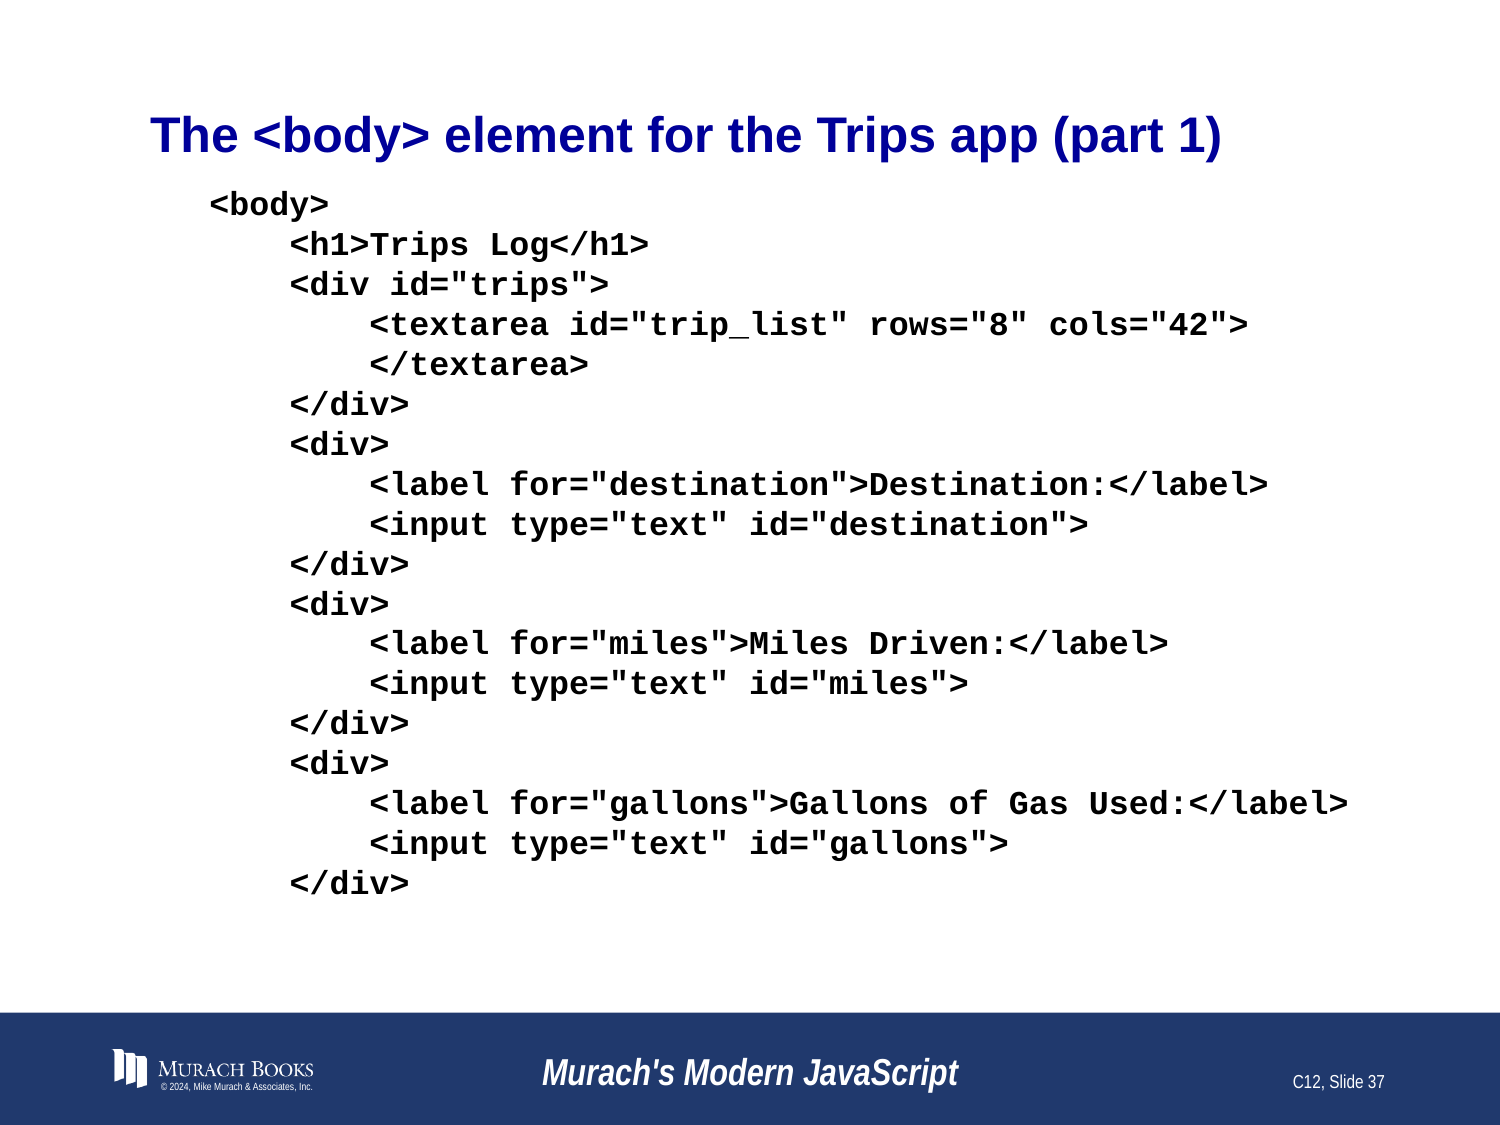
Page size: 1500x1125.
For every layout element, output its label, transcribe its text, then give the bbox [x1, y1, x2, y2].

title The <body> element for the Trips app (part 1) [150, 102, 1350, 164]
slide_number Murach's Modern JavaScript [450, 1025, 1050, 1100]
slide_number C12, Slide 37 [1087, 1025, 1400, 1100]
footer © 2024, Mike Murach & Associates, Inc. [12, 1025, 450, 1100]
list <body> <h1>Trips Log</h1> <div id="trips"> <textarea id="trip_list" rows="8" cols="42"> </textarea> </div> <div> <label for="destination">Destination:</label> <input type="text" id="destination"> </div> <div> <label for="miles">Miles Driven:</label> <input type="text" id="miles"> </div> <div> <label for="gallons">Gallons of Gas Used:</label> <input type="text" id="gallons"> </div> [137, 174, 1375, 975]
